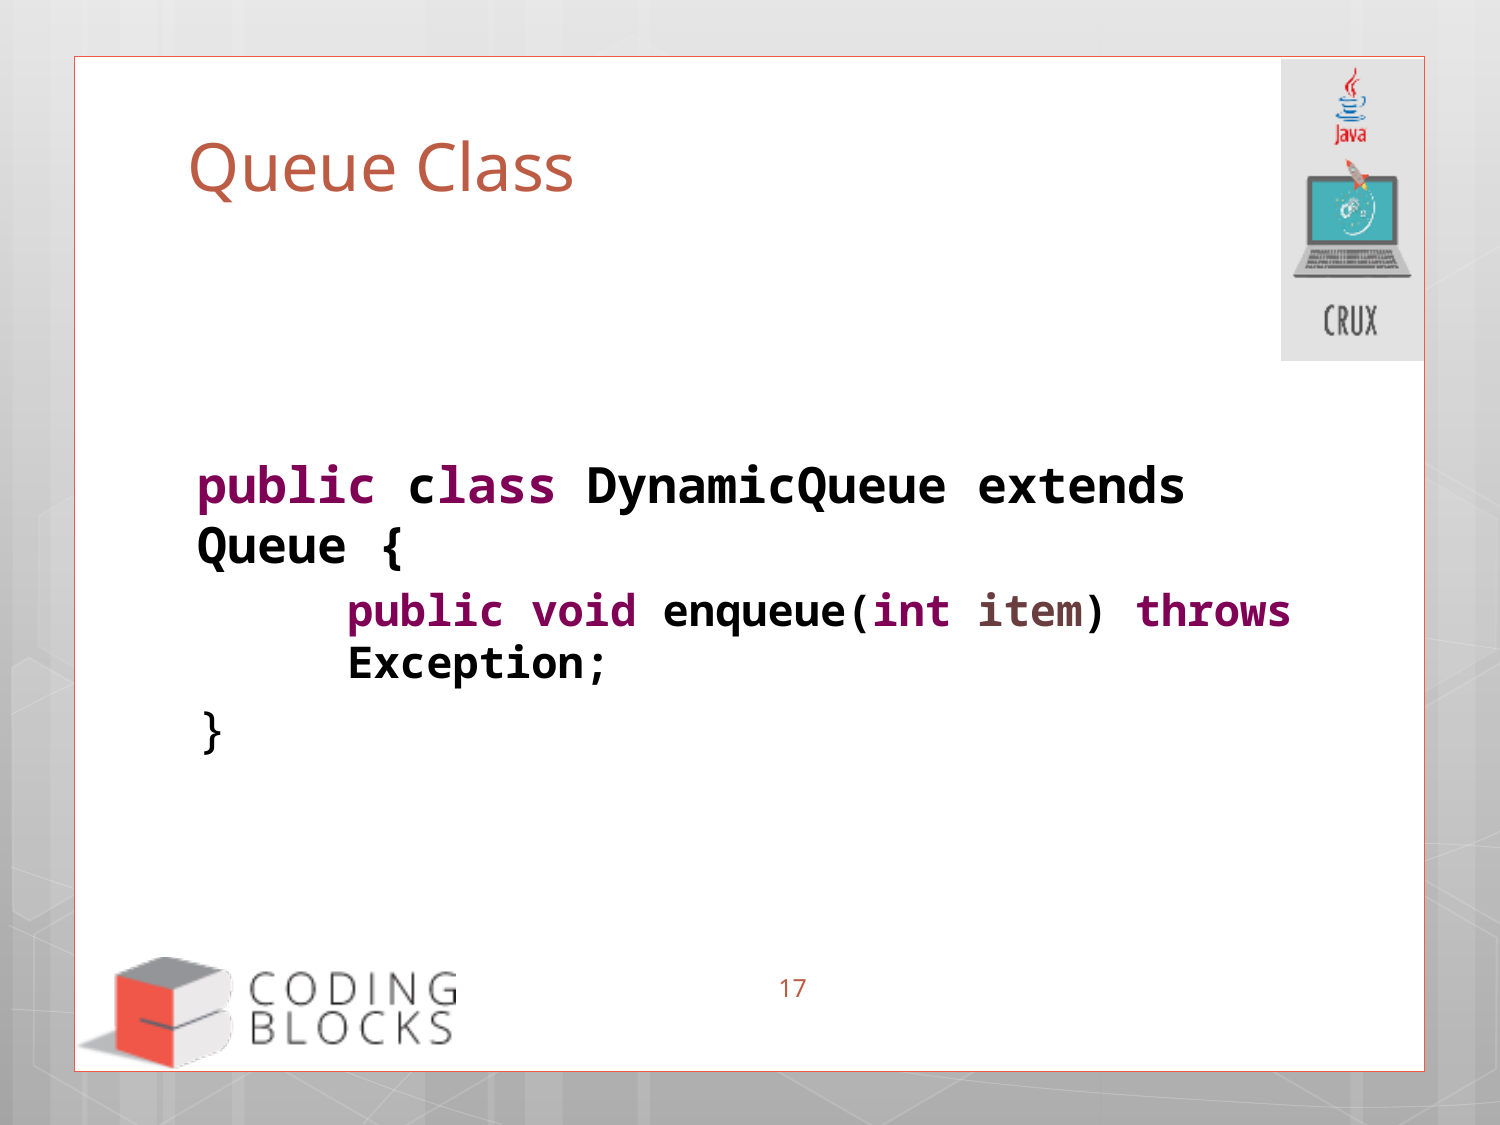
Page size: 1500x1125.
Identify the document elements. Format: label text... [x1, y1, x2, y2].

list public class DynamicQueue extends Queue { public void enqueue(int item) throws Exception; } [171, 236, 1351, 957]
footer 17 [763, 960, 1352, 1020]
title Queue Class [172, 118, 1352, 213]
picture [74, 957, 456, 1071]
picture [1281, 59, 1424, 361]
